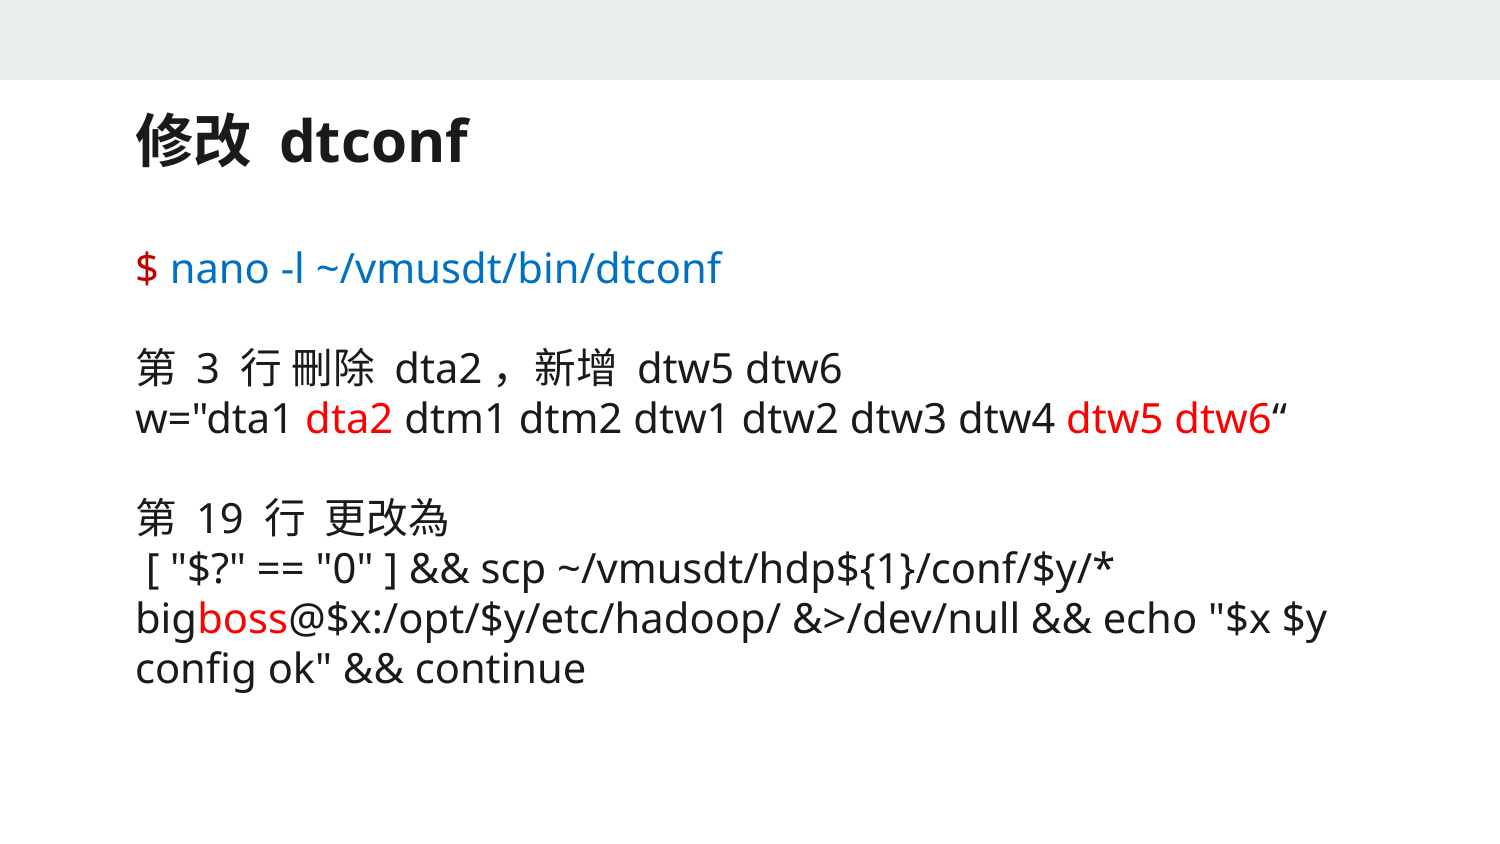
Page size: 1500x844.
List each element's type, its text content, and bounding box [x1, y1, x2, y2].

text_box $ nano -l ~/vmusdt/bin/dtconf 第 3 行 刪除 dta2，新增 dtw5 dtw6 w="dta1 dta2 dtm1 dtm2 dtw1 dtw2 dtw3 dtw4 dtw5 dtw6“ 第 19 行 更改為 [ "$?" == "0" ] && scp ~/vmusdt/hdp${1}/conf/$y/* bigboss@$x:/opt/$y/etc/hadoop/ &>/dev/null && echo "$x $y config ok" && continue [120, 226, 1382, 757]
text_box 修改 dtconf [127, 96, 1294, 182]
